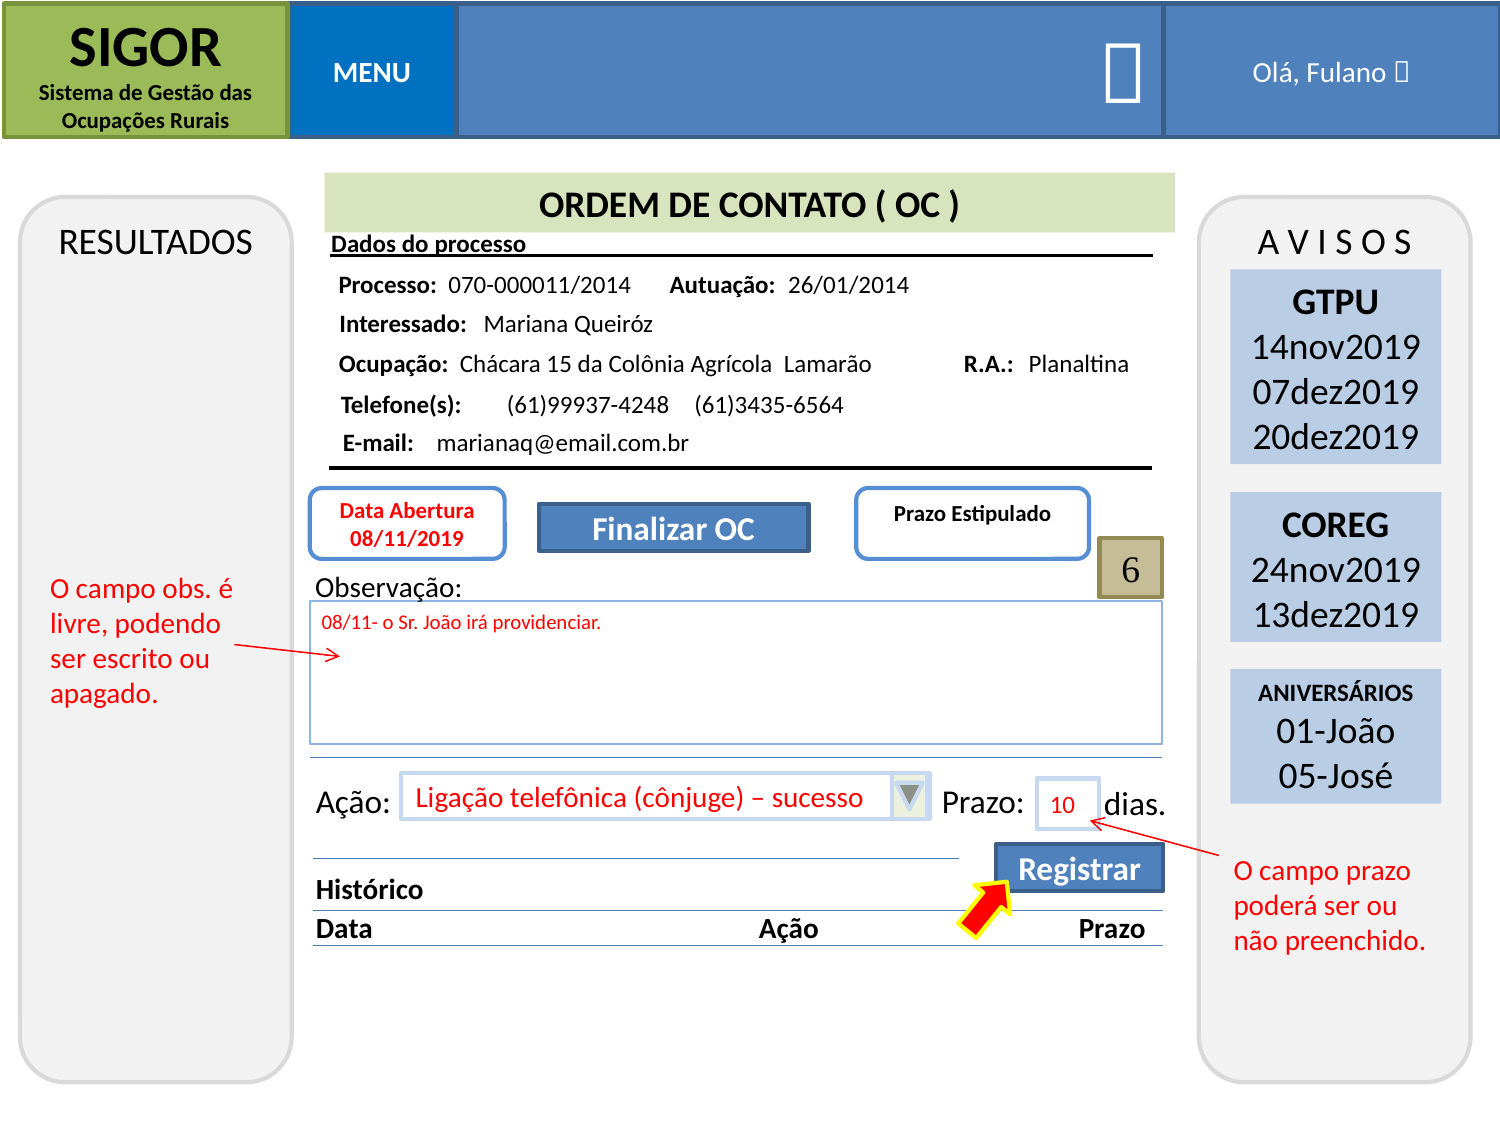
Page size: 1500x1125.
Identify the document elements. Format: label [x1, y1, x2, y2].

text_box [854, 485, 1092, 561]
text_box [301, 194, 1473, 1085]
text_box [17, 194, 1164, 1085]
text_box [537, 502, 811, 553]
text_box [316, 172, 1176, 465]
text_box [2, 1, 1500, 139]
